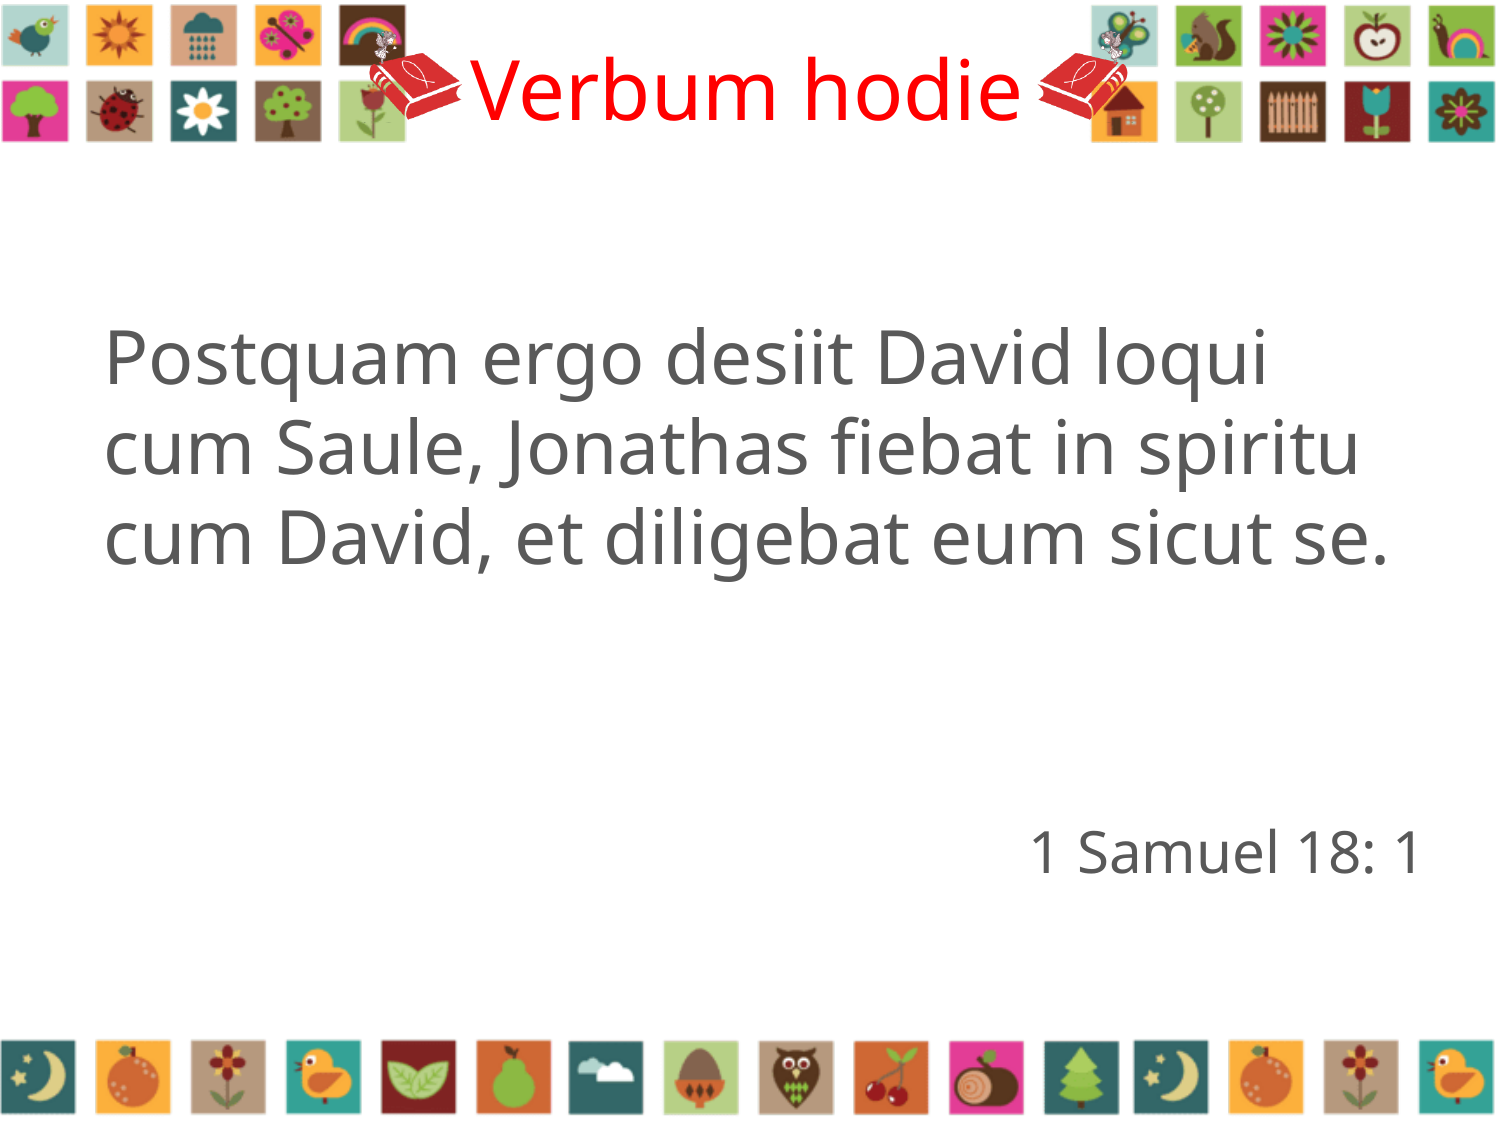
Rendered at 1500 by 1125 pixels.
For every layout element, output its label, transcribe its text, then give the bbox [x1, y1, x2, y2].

picture [0, 3, 494, 150]
text_box 1 Samuel 18: 1 [808, 807, 1441, 893]
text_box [0, 1028, 1500, 1118]
picture [1006, 3, 1500, 150]
text_box Postquam ergo desiit David loqui cum Saule, Jonathas fiebat in spiritu cum David, et diligebat eum sicut se. [88, 302, 1436, 588]
text_box Verbum hodie [425, 30, 1078, 145]
